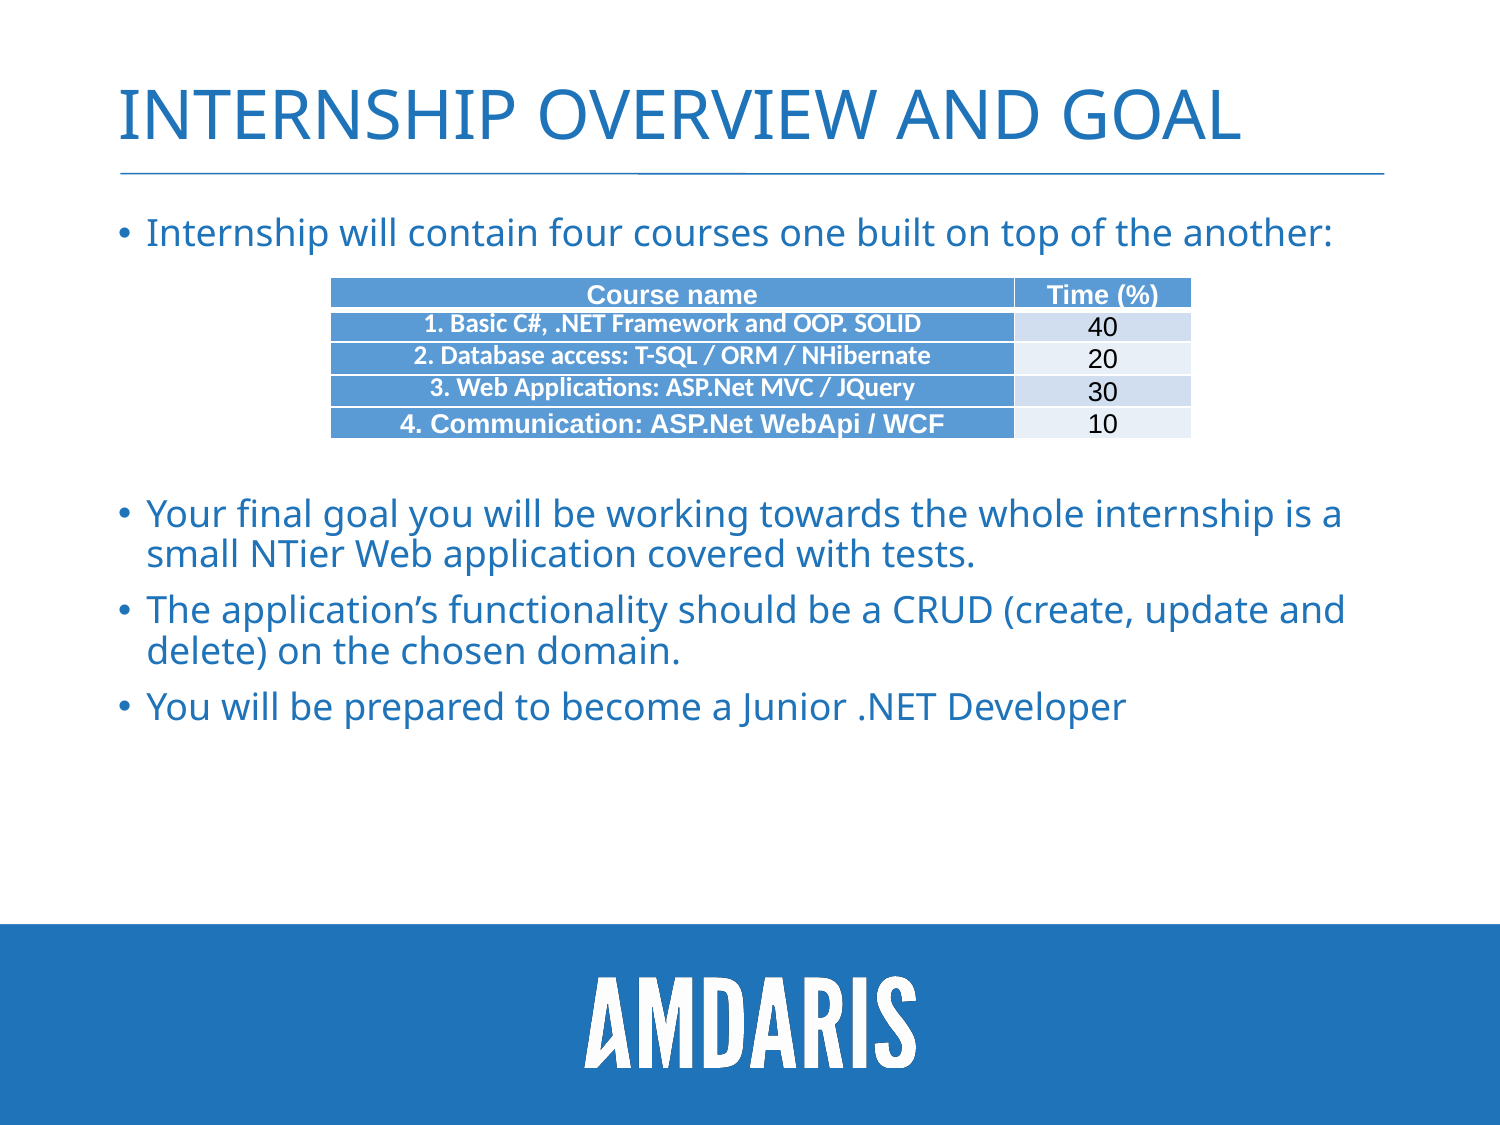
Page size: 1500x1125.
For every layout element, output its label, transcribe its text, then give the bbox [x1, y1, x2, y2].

title INTERNSHIP OVERVIEW AND GOAL [103, 59, 1397, 175]
list Internship will contain four courses one built on top of the another: Your final goal you will be working towards the whole internship is a small NTier Web application covered with tests. The application’s functionality should be a CRUD (create, update and delete) on the chosen domain. You will be prepared to become a Junior .NET Developer [103, 206, 1397, 887]
table_header Course name [331, 278, 1014, 307]
table_cell 2. Database access: T-SQL / ORM / NHibernate [331, 343, 1014, 374]
table_cell 20 [1015, 343, 1191, 374]
table_header Time (%) [1015, 278, 1191, 307]
table_cell 4. Communication: ASP.Net WebApi / WCF [331, 408, 1014, 438]
table_cell 40 [1015, 313, 1191, 341]
table_cell 30 [1015, 376, 1191, 406]
table_cell 1. Basic C#, .NET Framework and OOP. SOLID [331, 313, 1014, 341]
table_cell 10 [1015, 408, 1191, 438]
table_cell 3. Web Applications: ASP.Net MVC / JQuery [331, 376, 1014, 406]
picture [584, 976, 916, 1068]
